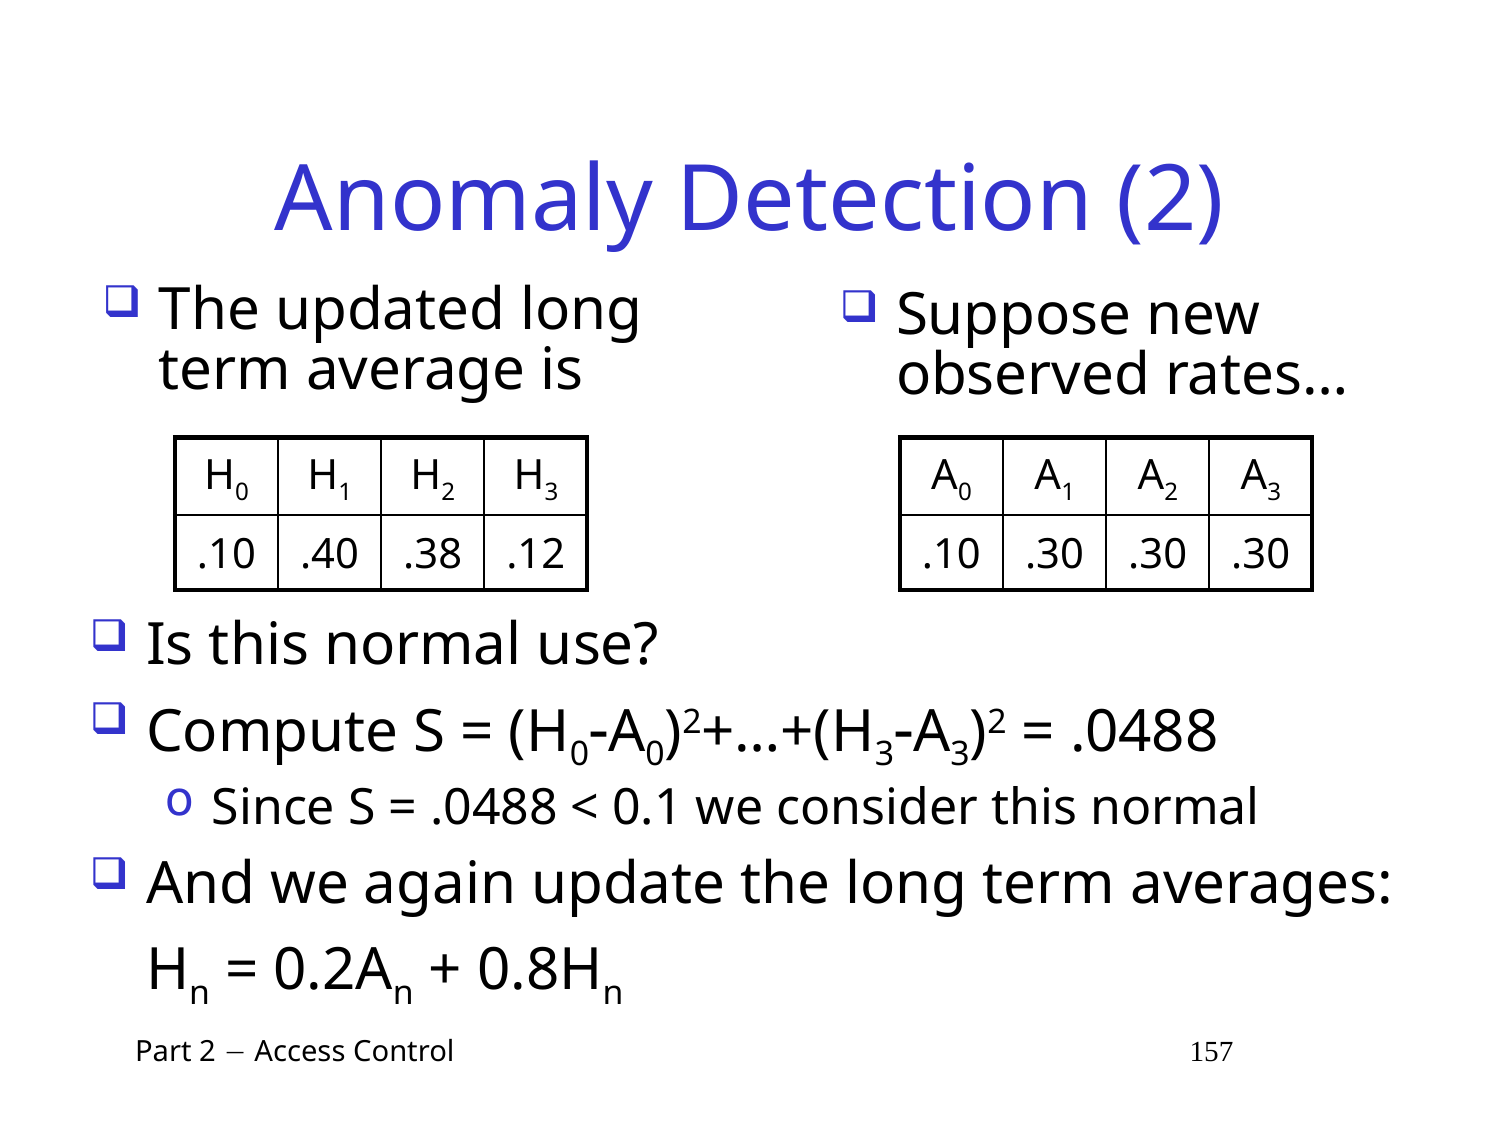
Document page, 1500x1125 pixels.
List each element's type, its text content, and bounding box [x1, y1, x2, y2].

table_cell .38 [382, 516, 483, 588]
title Anomaly Detection (2) [112, 99, 1388, 288]
table_cell .30 [1210, 516, 1310, 588]
list The updated long term average is [87, 274, 663, 438]
table_header H2 [382, 440, 483, 514]
table_header A0 [902, 440, 1002, 514]
table_cell .10 [902, 516, 1002, 588]
table_cell .40 [279, 516, 380, 588]
footer Part 2  Access Control 157 [112, 1024, 1401, 1101]
table_header A2 [1107, 440, 1208, 514]
table_header H0 [177, 440, 277, 514]
table_cell .10 [177, 516, 277, 588]
table_cell .30 [1004, 516, 1105, 588]
table_header H3 [485, 440, 585, 514]
table_header H1 [279, 440, 380, 514]
table_header A3 [1210, 440, 1310, 514]
table_header A1 [1004, 440, 1105, 514]
table_cell .30 [1107, 516, 1208, 588]
text_box Is this normal use? Compute S = (H0A0)2+…+(H3A3)2 = .0488 Since S = .0488 < 0.1 we consider this normal And we again update the long term averages: Hn = 0.2An + 0.8Hn [74, 612, 1438, 1000]
table_cell .12 [485, 516, 585, 588]
text_box Suppose new observed rates… [825, 279, 1388, 425]
